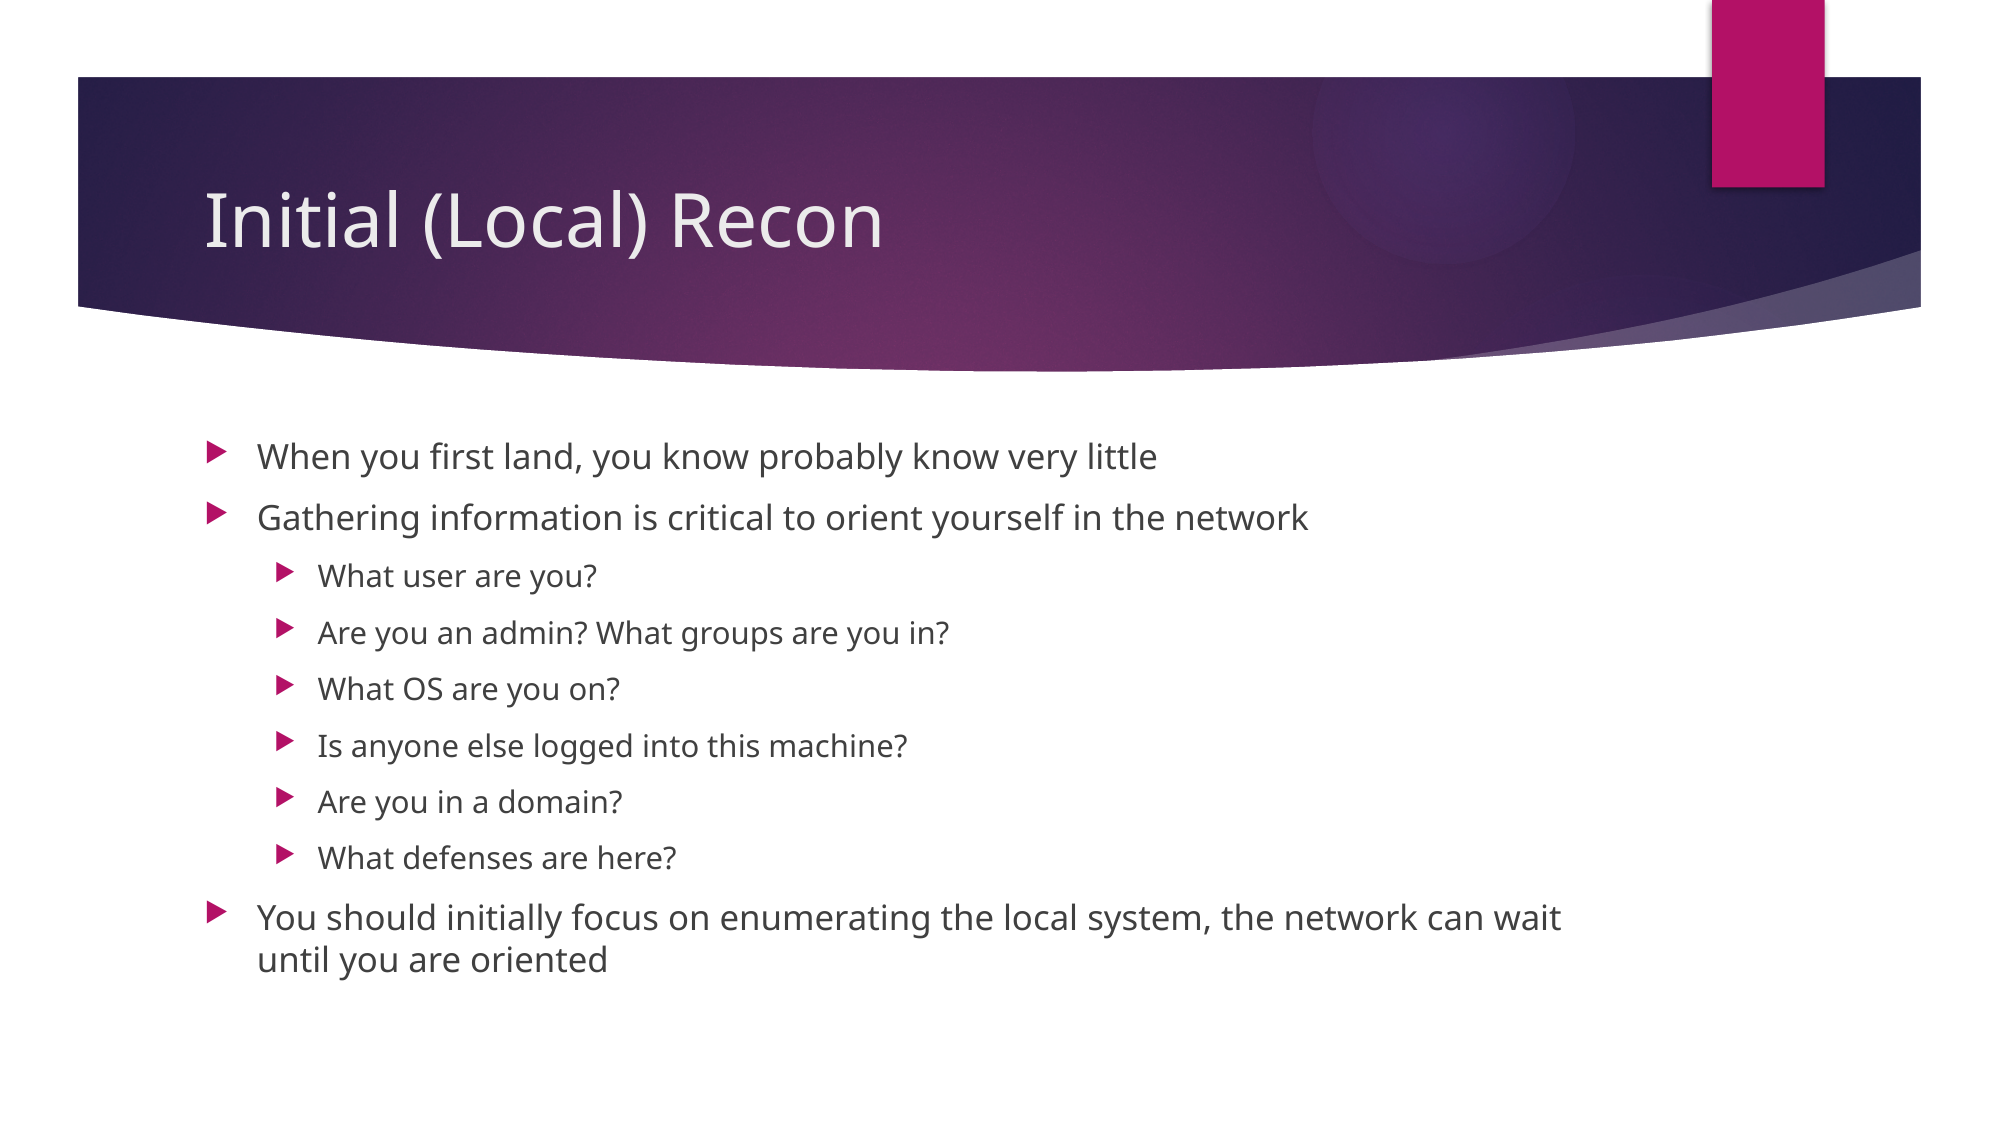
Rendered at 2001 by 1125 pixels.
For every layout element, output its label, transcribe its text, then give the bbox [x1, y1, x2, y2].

title Initial (Local) Recon [189, 159, 1627, 276]
list When you first land, you know probably know very little Gathering information is critical to orient yourself in the network What user are you? Are you an admin? What groups are you in? What OS are you on? Is anyone else logged into this machine? Are you in a domain? What defenses are here? You should initially focus on enumerating the local system, the network can wait until you are oriented [189, 427, 1638, 988]
